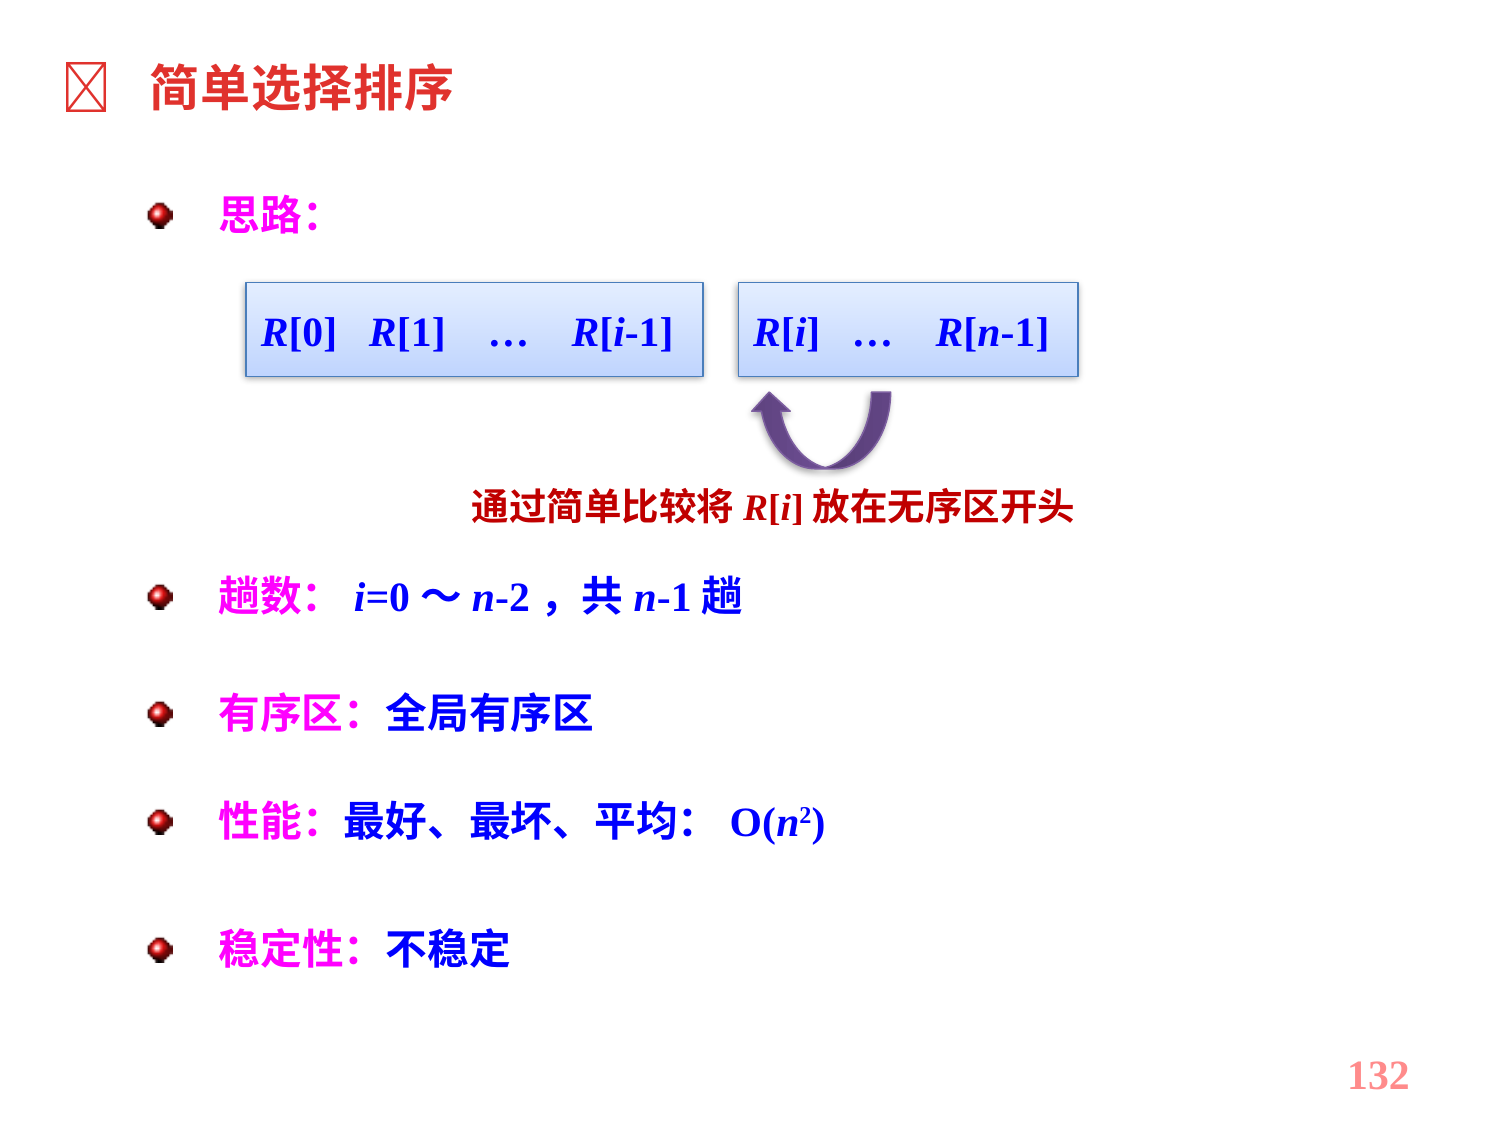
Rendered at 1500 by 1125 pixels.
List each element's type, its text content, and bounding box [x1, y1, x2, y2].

slide_number 132 [1074, 1042, 1425, 1103]
picture [143, 933, 173, 963]
text_box 稳定性：不稳定 [128, 890, 586, 981]
text_box 有序区：全局有序区 [128, 654, 1360, 745]
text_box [128, 155, 1102, 537]
text_box  简单选择排序 [46, 46, 575, 125]
text_box 趟数：i=0～n-2，共n-1趟 [128, 545, 868, 628]
picture [143, 805, 173, 835]
picture [143, 697, 173, 727]
text_box 性能：最好、最坏、平均：O(n2) [128, 787, 914, 853]
picture [143, 580, 173, 610]
